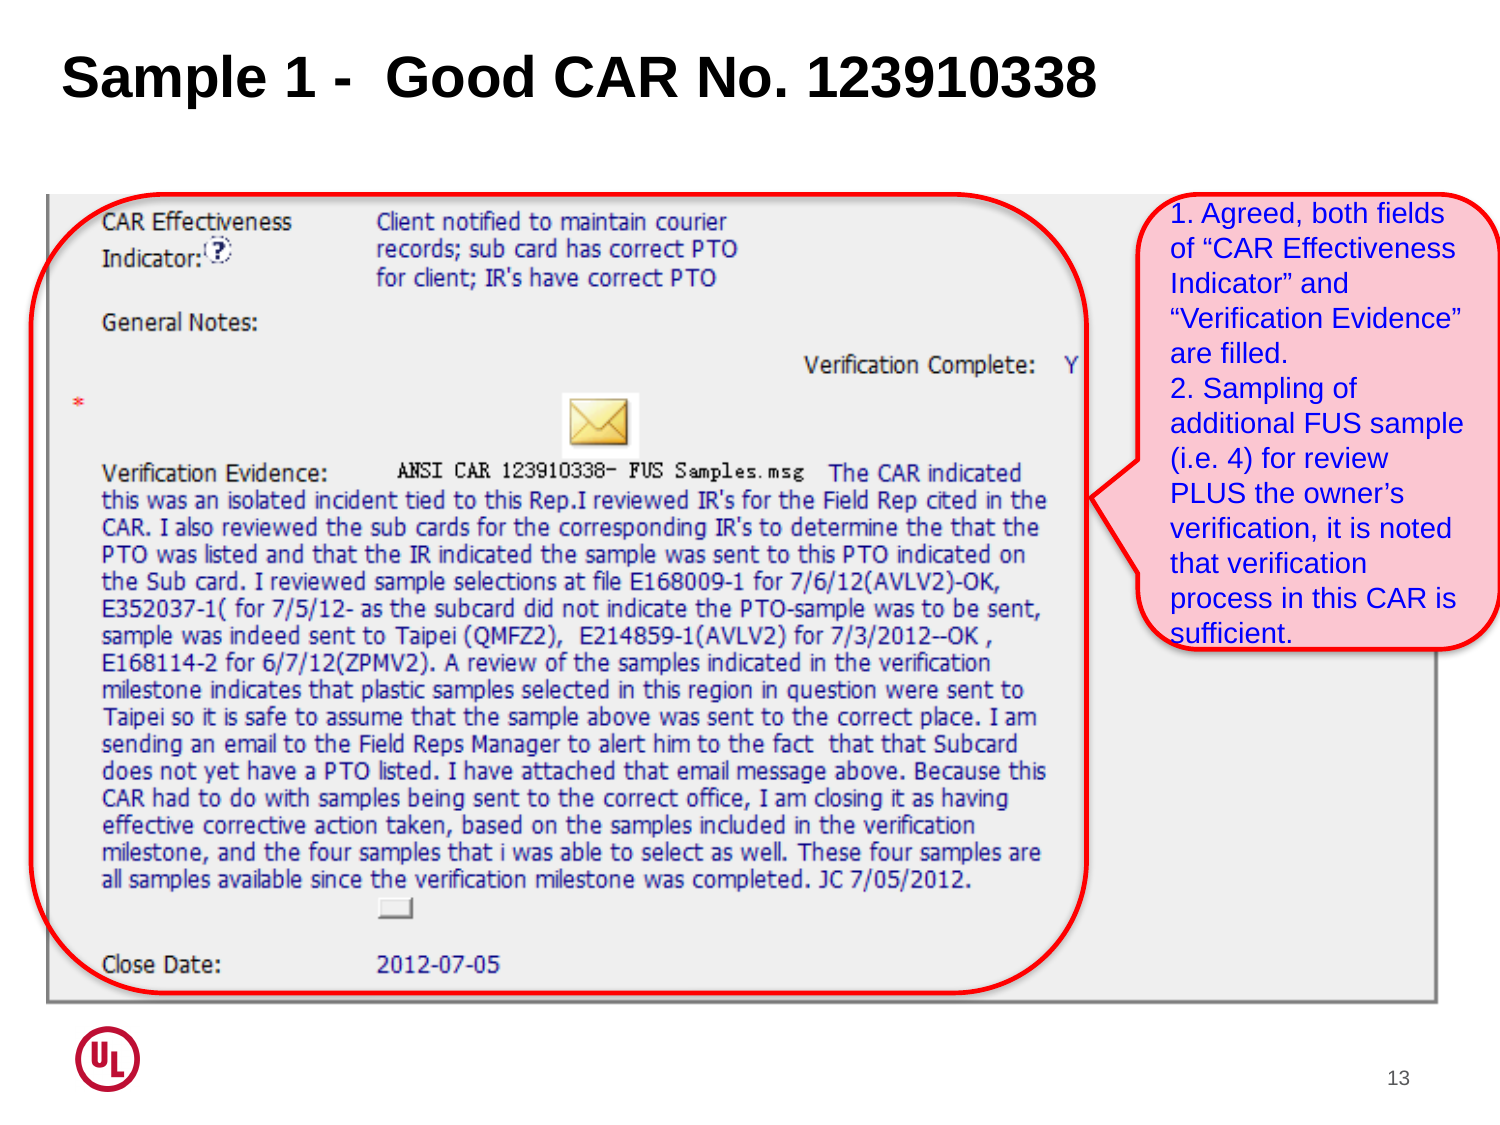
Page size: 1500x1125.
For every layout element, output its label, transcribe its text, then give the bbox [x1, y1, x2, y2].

title Sample 1 - Good CAR No. 123910338 [46, 31, 1397, 113]
picture [46, 194, 1452, 1017]
slide_number 13 [1319, 1047, 1425, 1108]
text_box [30, 274, 41, 913]
text_box 1. Agreed, both fields of “CAR Effectiveness Indicator” and “Verification Evidence” are filled. 2. Sampling of additional FUS sample (i.e. 4) for review PLUS the owner’s verification, it is noted that verification process in this CAR is sufficient. [1453, 195, 1500, 648]
picture [75, 1026, 140, 1092]
